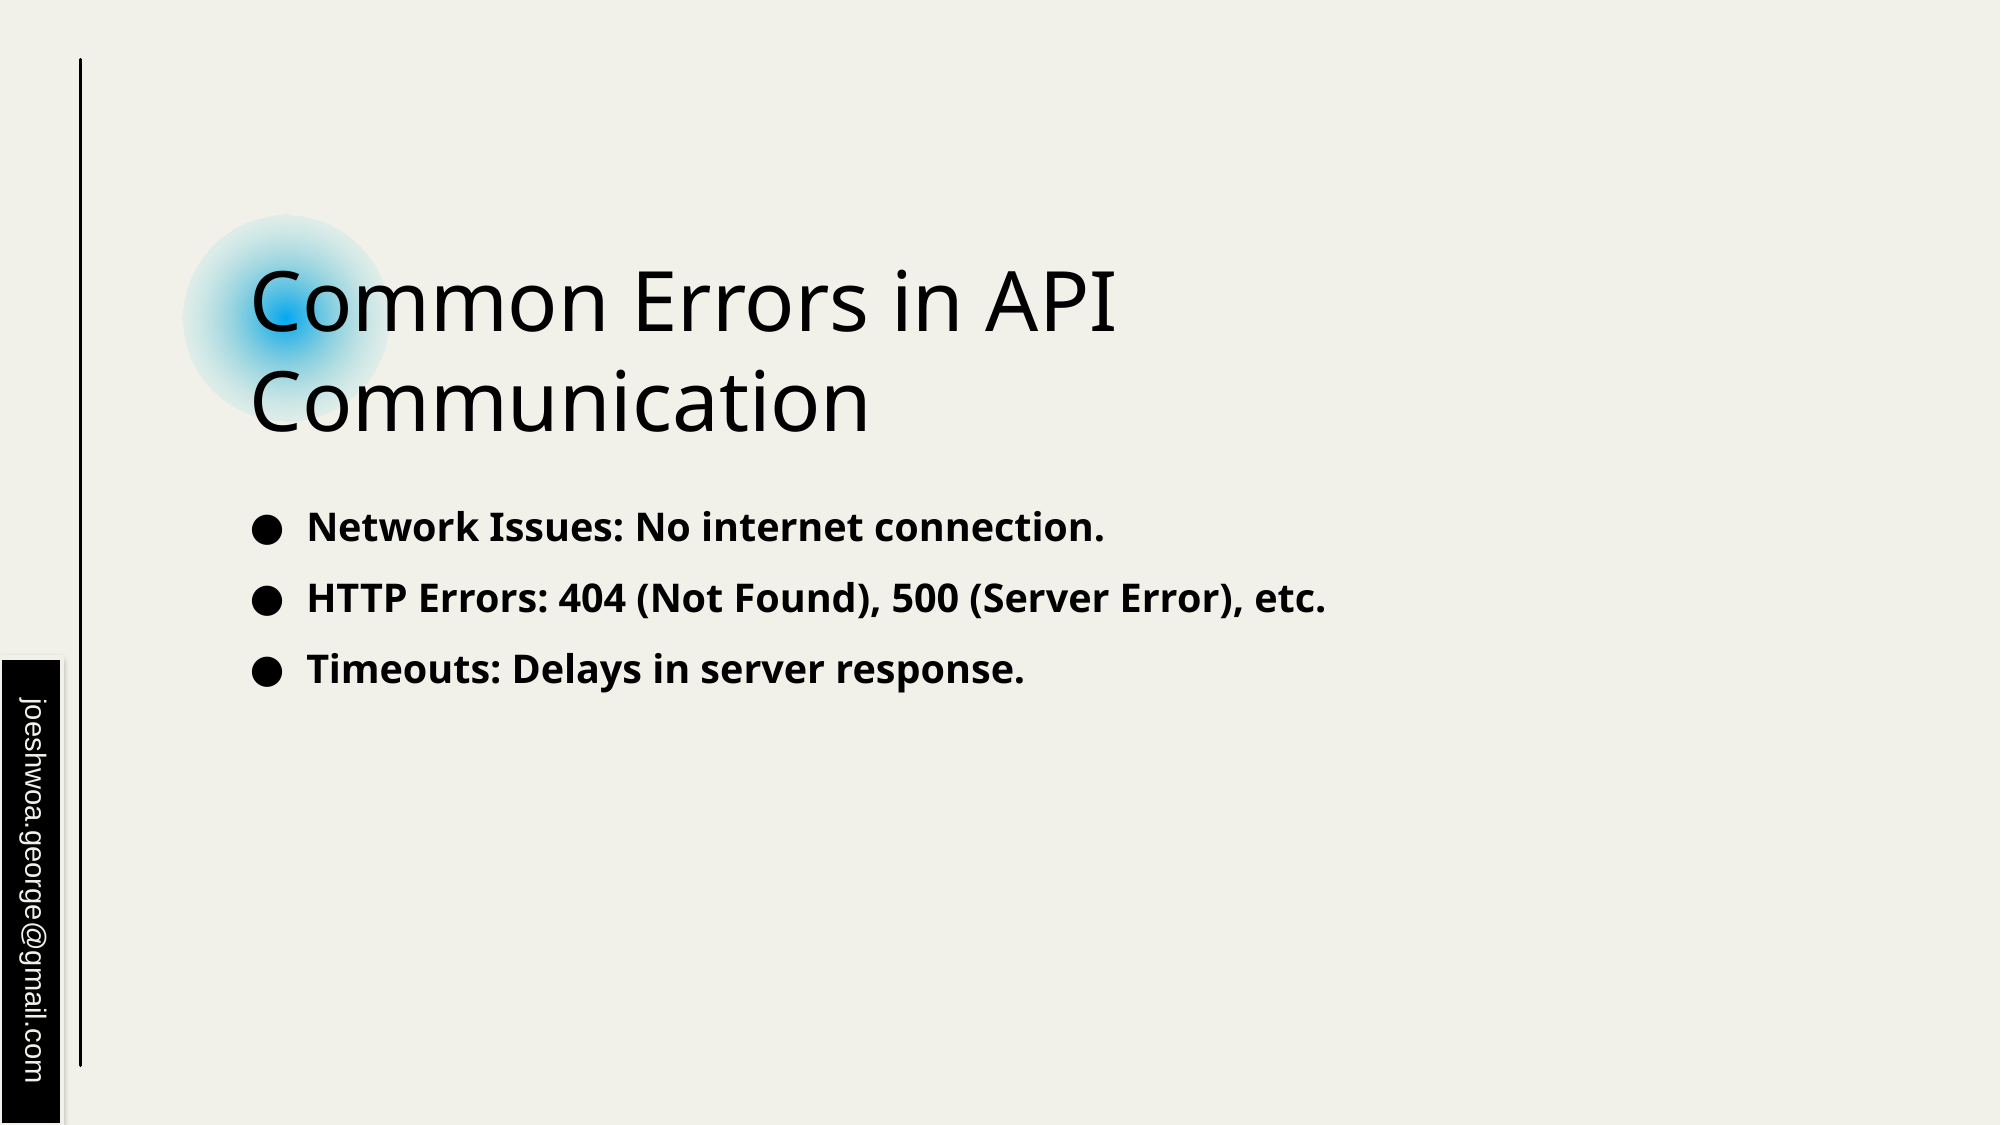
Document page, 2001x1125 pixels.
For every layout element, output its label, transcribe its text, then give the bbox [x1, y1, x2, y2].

text_box [182, 214, 384, 405]
title Common Errors in API Communication [229, 285, 1589, 411]
list Network Issues: No internet connection. HTTP Errors: 404 (Not Found), 500 (Server Error), etc. Timeouts: Delays in server response. [229, 457, 1589, 867]
text_box [240, 411, 332, 422]
text_box joeshwoa.george@gmail.com [0, 655, 64, 1125]
